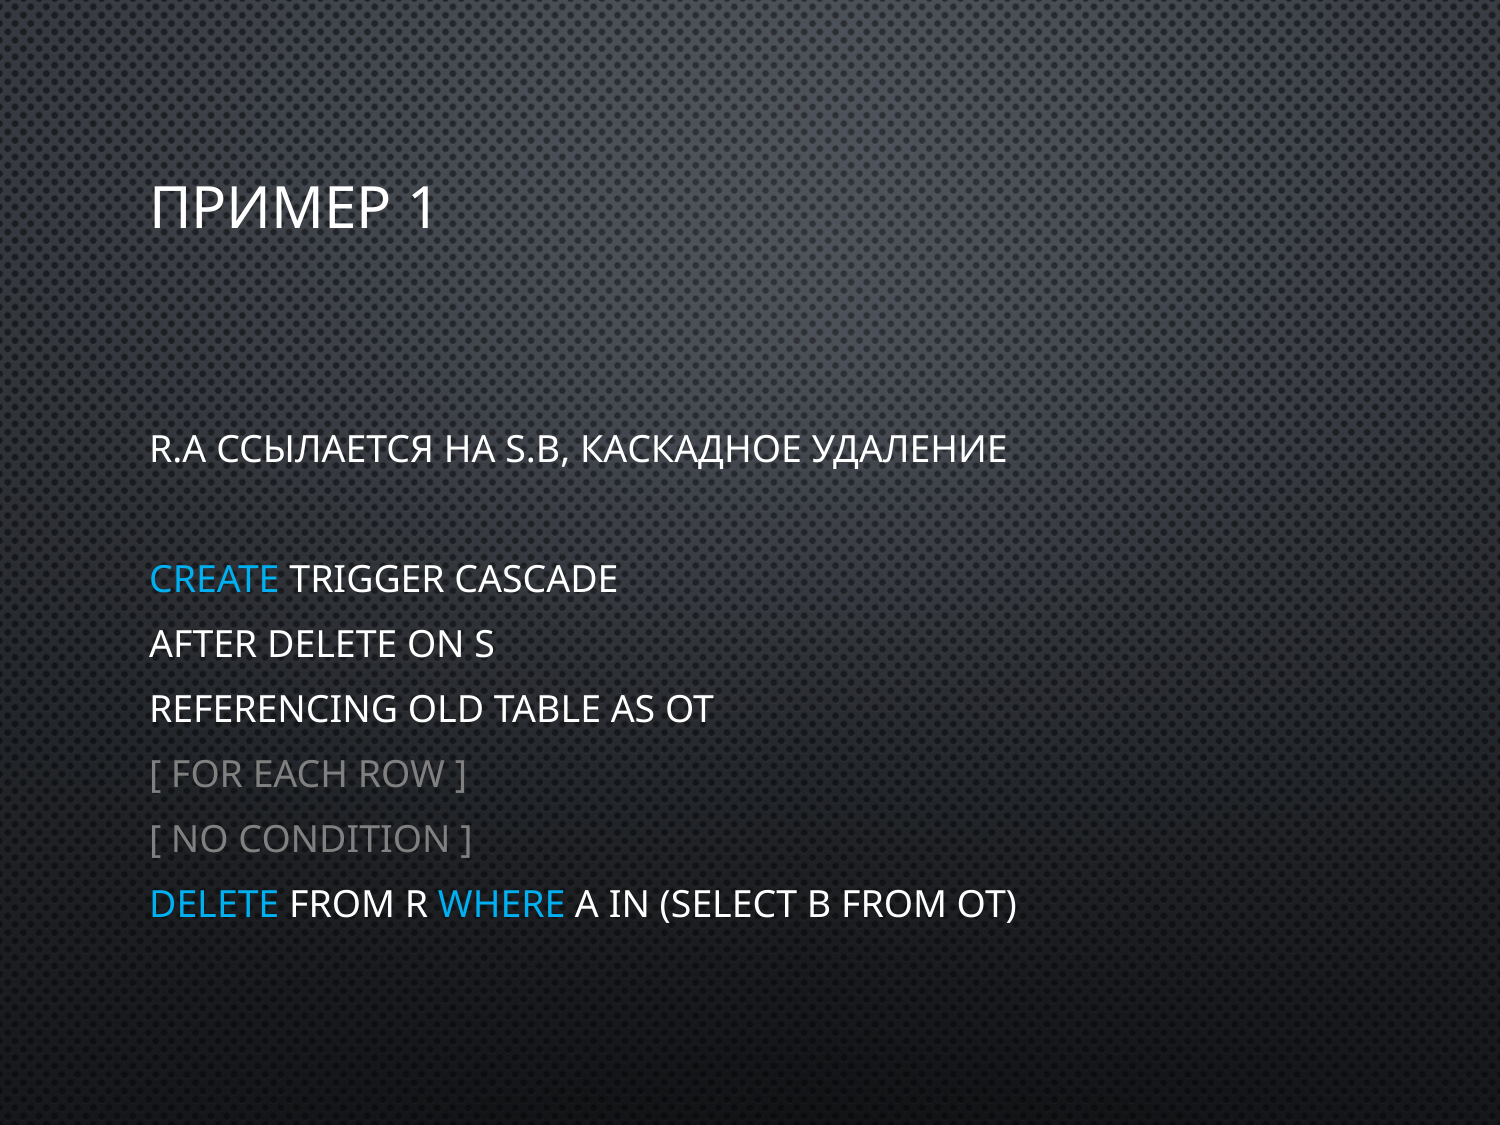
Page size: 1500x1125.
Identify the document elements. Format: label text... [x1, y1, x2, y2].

title Пример 1 [134, 97, 1367, 314]
list R.A ссылается на S.B, каскадное удаление Create trigger cascade After delete on S Referencing Old table as Ot [ for each row ] [ no condition ] Delete from R where A in (select B from Ot) [134, 343, 1367, 1007]
